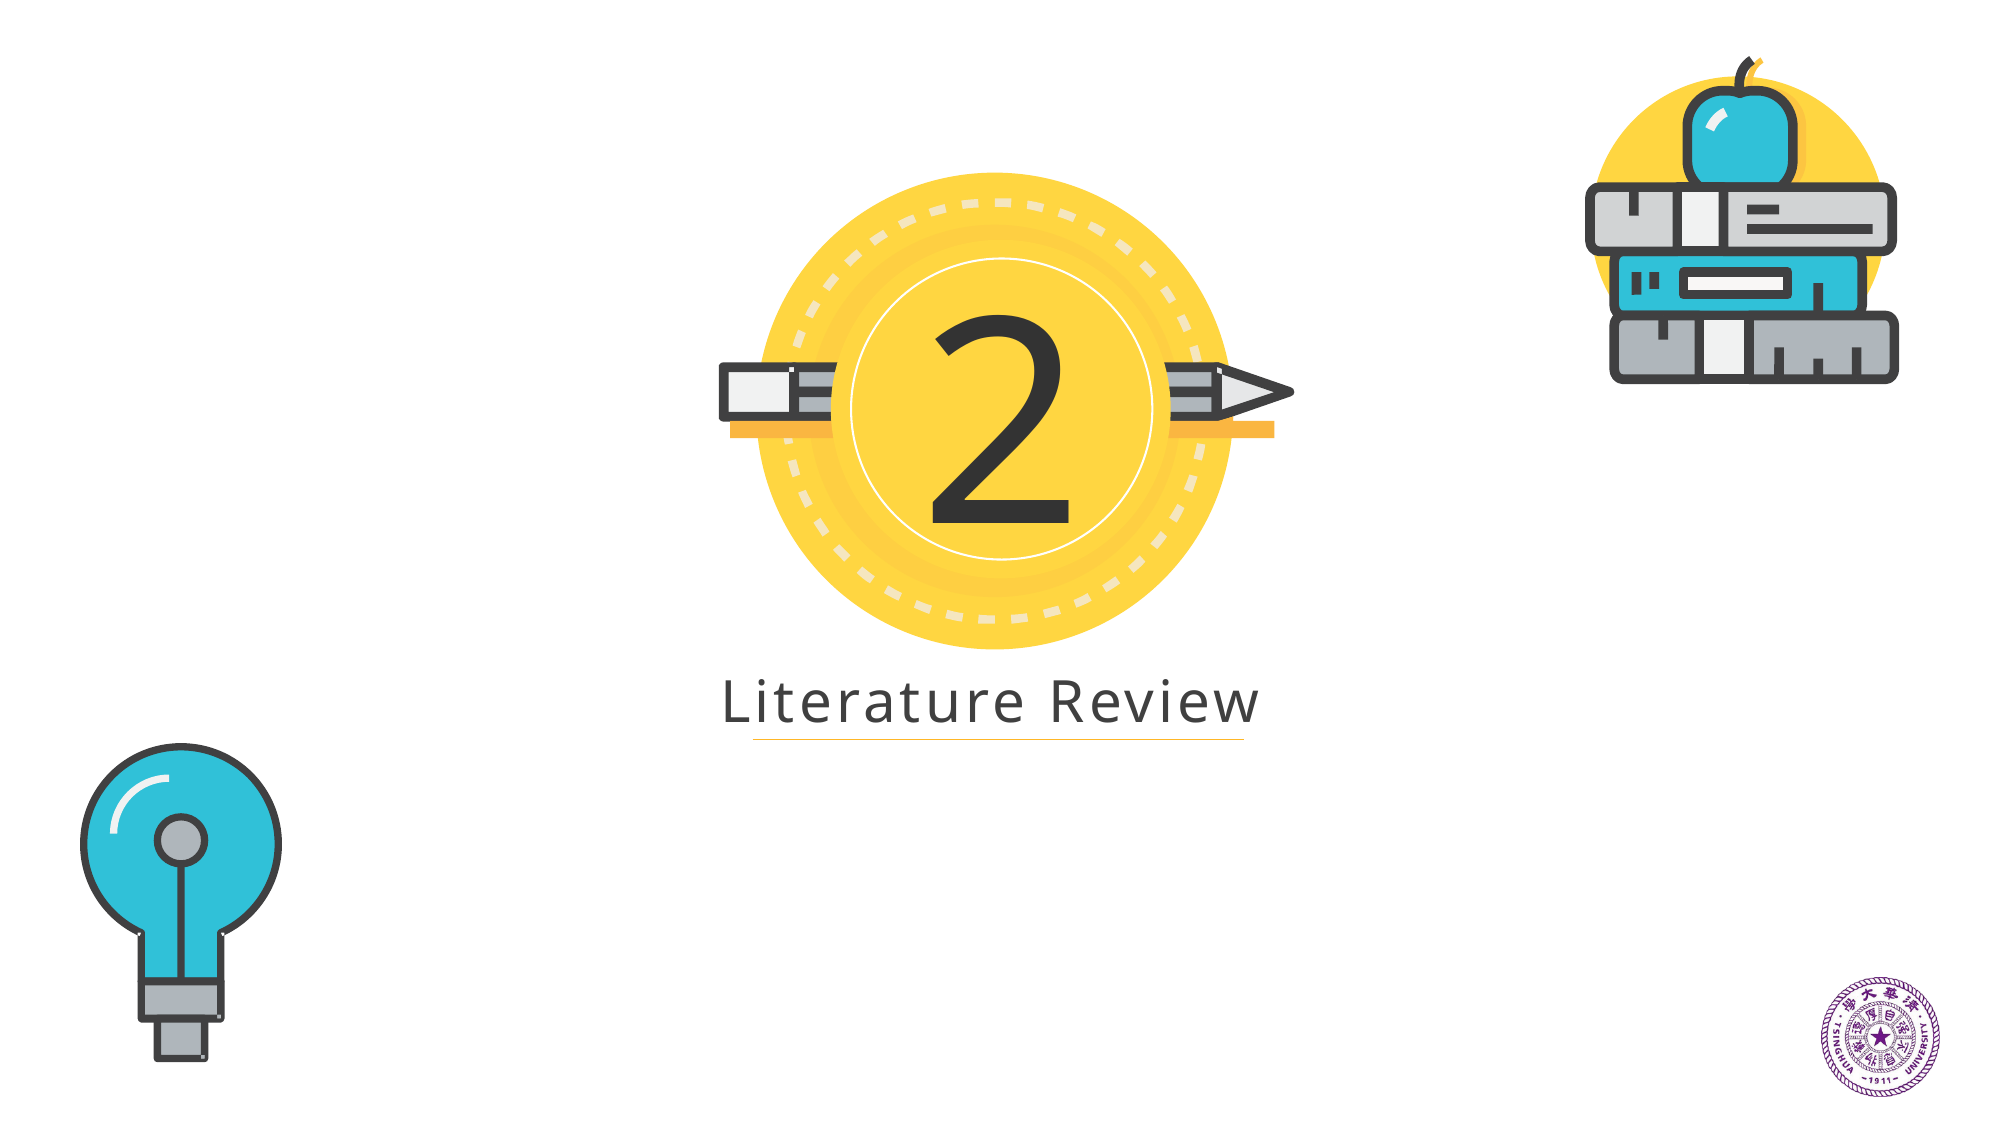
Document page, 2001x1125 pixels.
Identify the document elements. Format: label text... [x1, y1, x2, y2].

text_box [79, 742, 282, 1063]
picture [1818, 974, 1942, 1099]
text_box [1589, 57, 1895, 380]
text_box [718, 172, 1295, 650]
text_box Literature Review [308, 656, 1692, 741]
